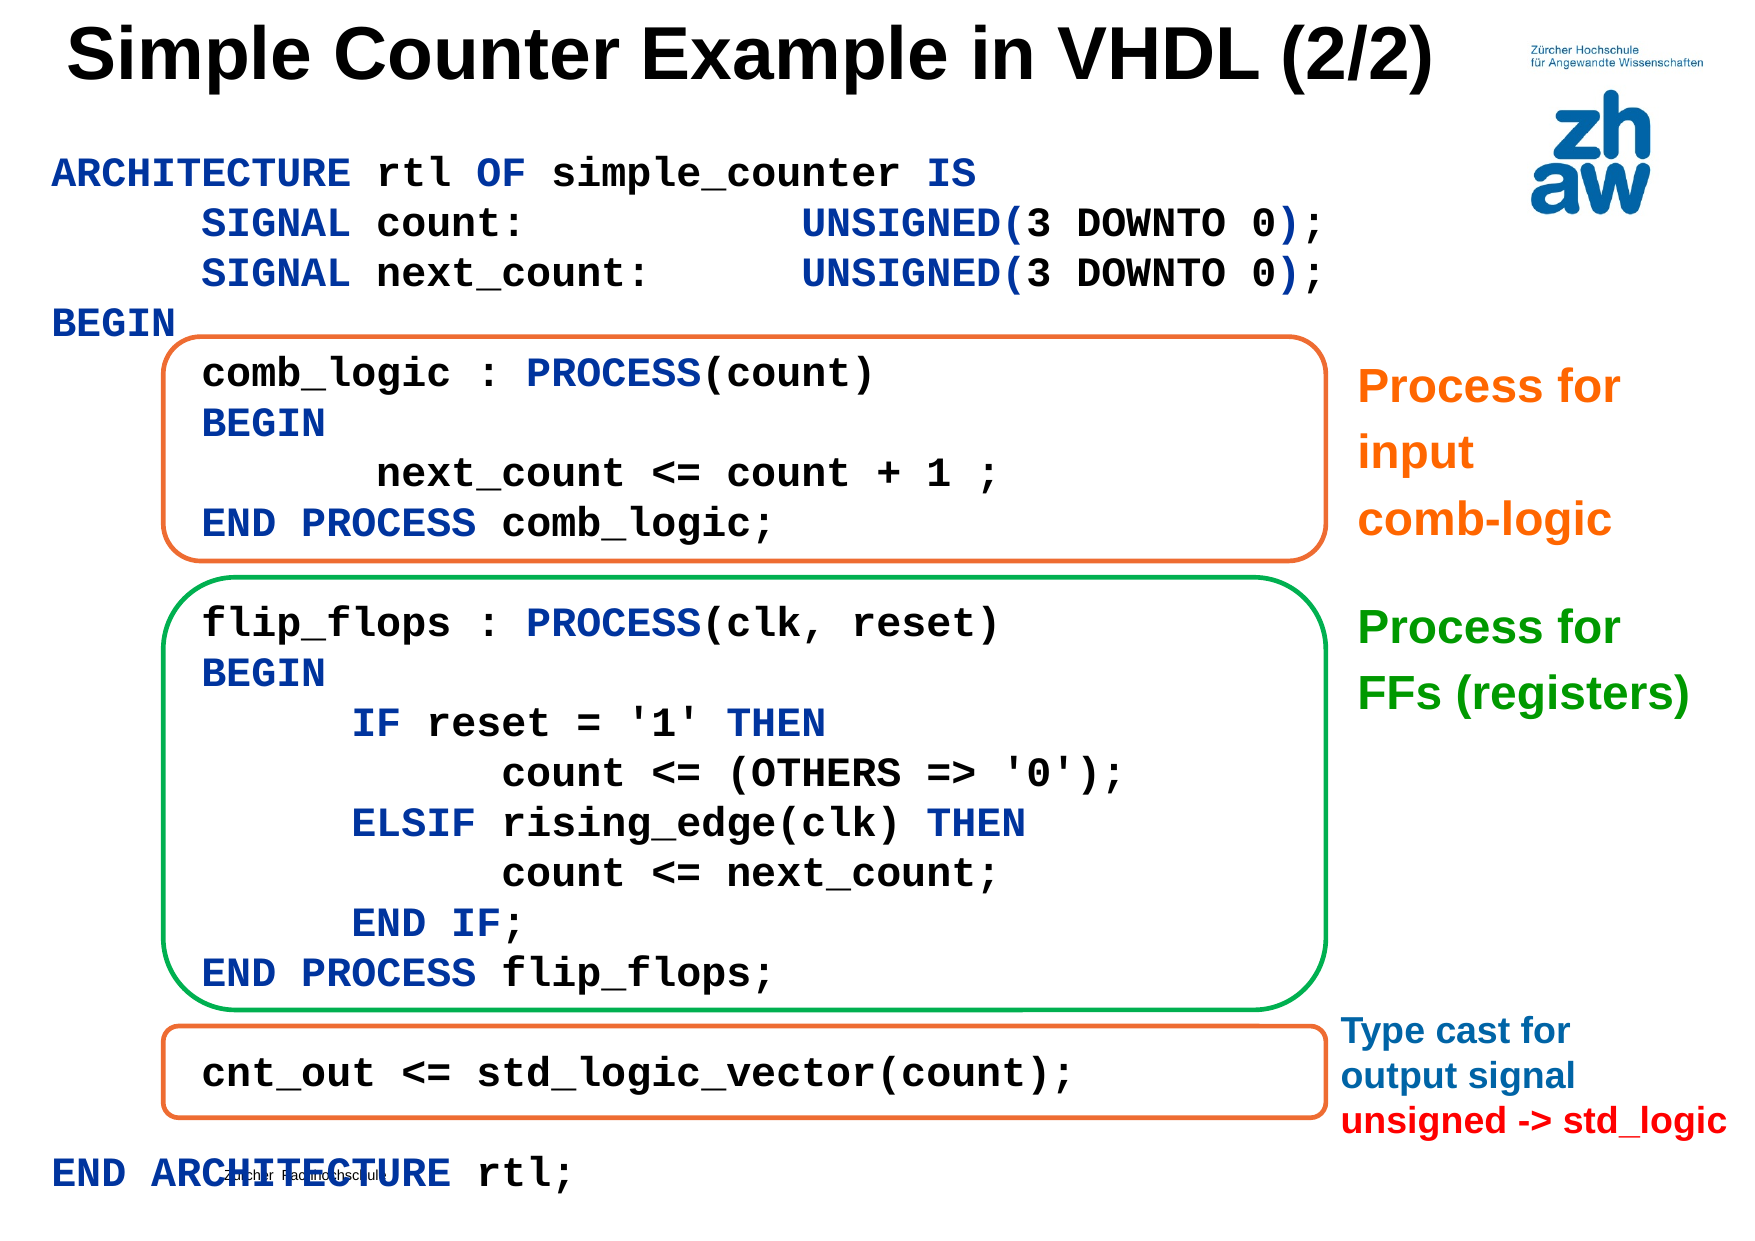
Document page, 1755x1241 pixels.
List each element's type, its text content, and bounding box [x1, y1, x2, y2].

text_box Process for FFs (registers) [1340, 577, 1708, 728]
title Simple Counter Example in VHDL (2/2) [66, 28, 1517, 147]
text_box Process for input comb-logic [1340, 336, 1639, 554]
text_box [163, 1026, 1326, 1118]
text_box [163, 336, 1326, 562]
text_box ARCHITECTURE rtl OF simple_counter IS SIGNAL count: UNSIGNED(3 downto 0); SIGNAL next_count: UNSIGNED(3 downto 0); BEGIN comb_logic : PROCESS(count) BEGIN next_count <= count + 1 ; END PROCESS comb_logic; flip_flops : PROCESS(clk, reset) BEGIN IF reset = '1' THEN count <= (OTHERS => '0'); ELSIF rising_edge(clk) THEN count <= next_count; END IF; END PROCESS flip_flops; cnt_out <= std_logic_vector(count); END ARCHITECTURE rtl; [34, 135, 1467, 1204]
picture [1527, 41, 1706, 218]
text_box [163, 577, 1326, 1010]
text_box Type cast for output signal unsigned -> std_logic [1323, 996, 1746, 1150]
